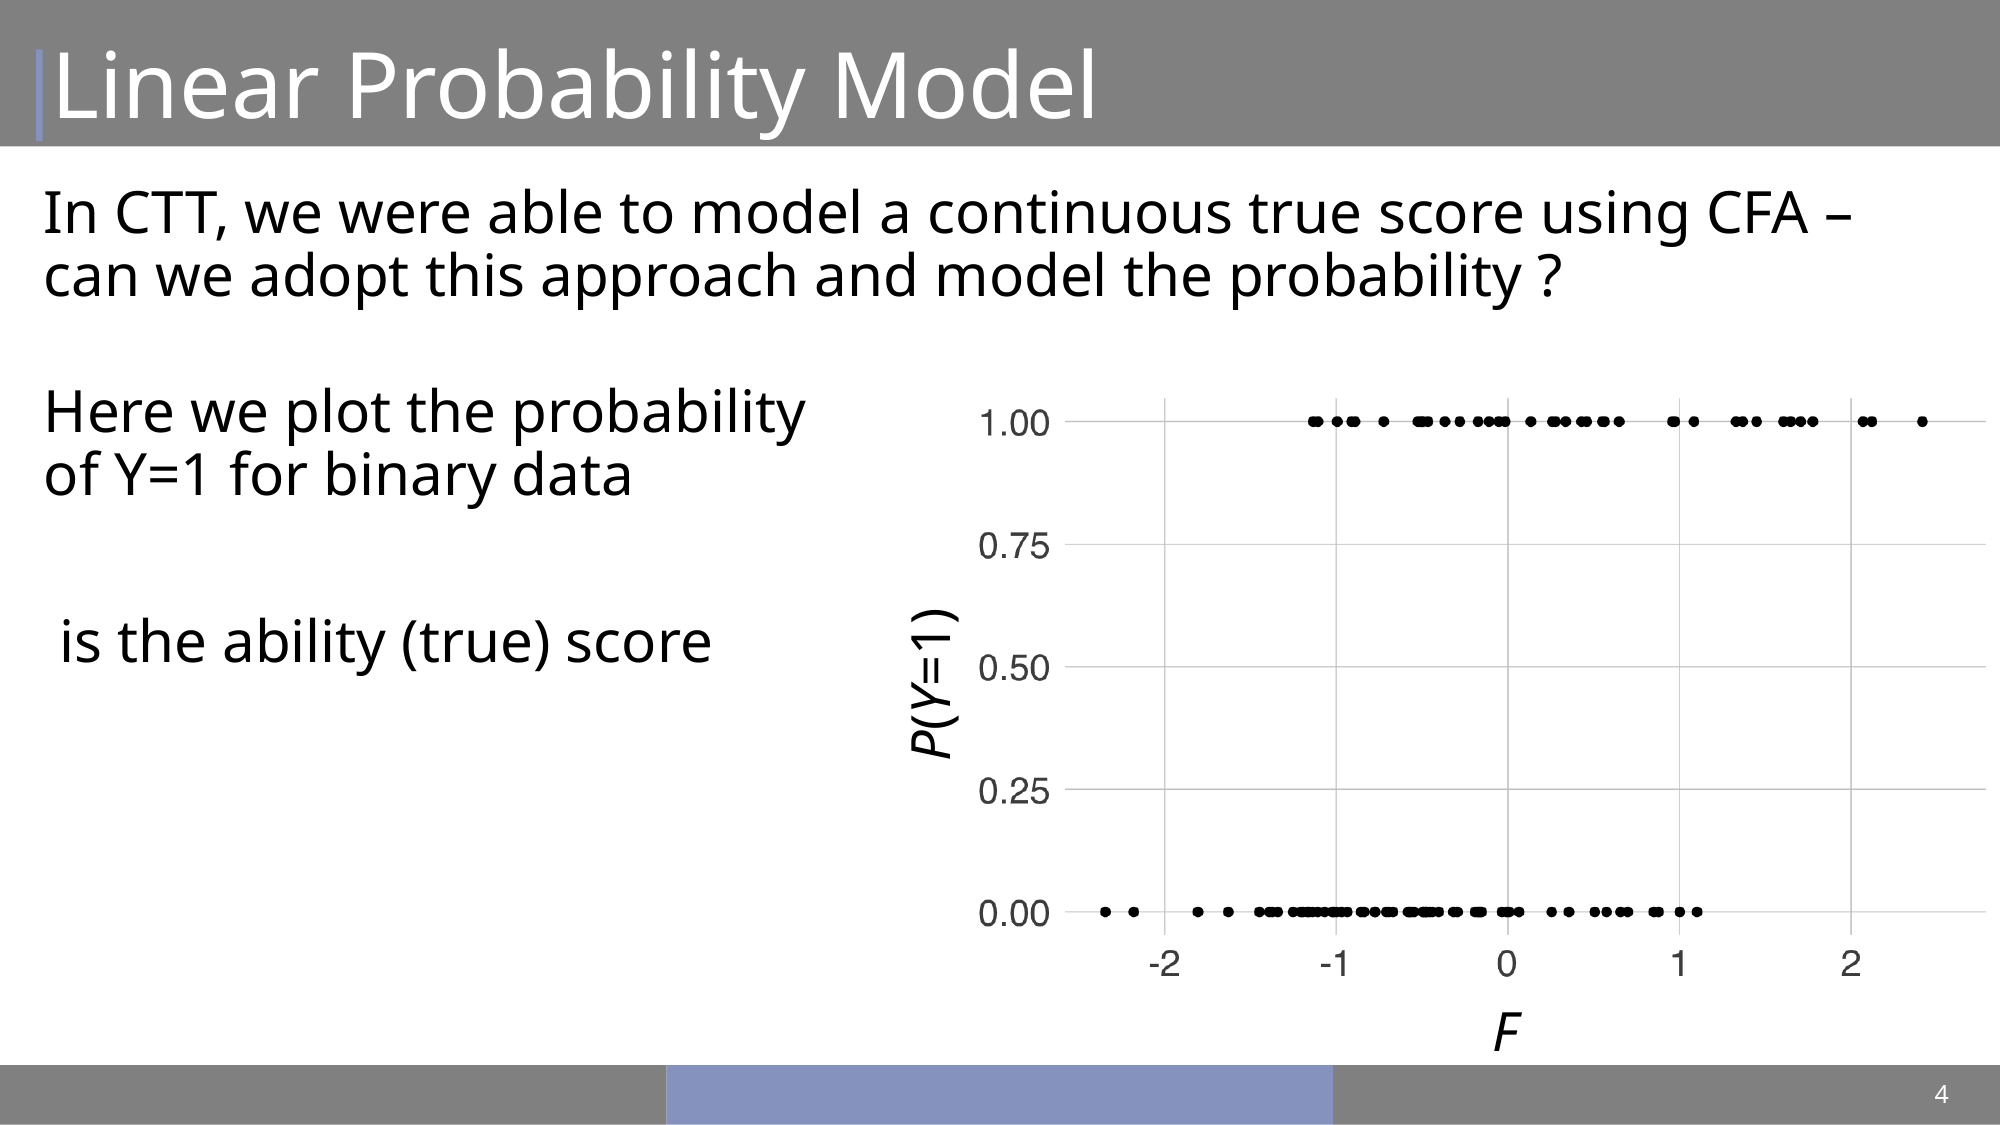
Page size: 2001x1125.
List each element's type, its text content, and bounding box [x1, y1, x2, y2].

title Linear Probability Model [36, 30, 2000, 147]
text_box P(Y=1) [889, 456, 969, 776]
slide_number 4 [1513, 1065, 1964, 1125]
picture [974, 373, 2000, 982]
text_box F [1477, 989, 1797, 1070]
